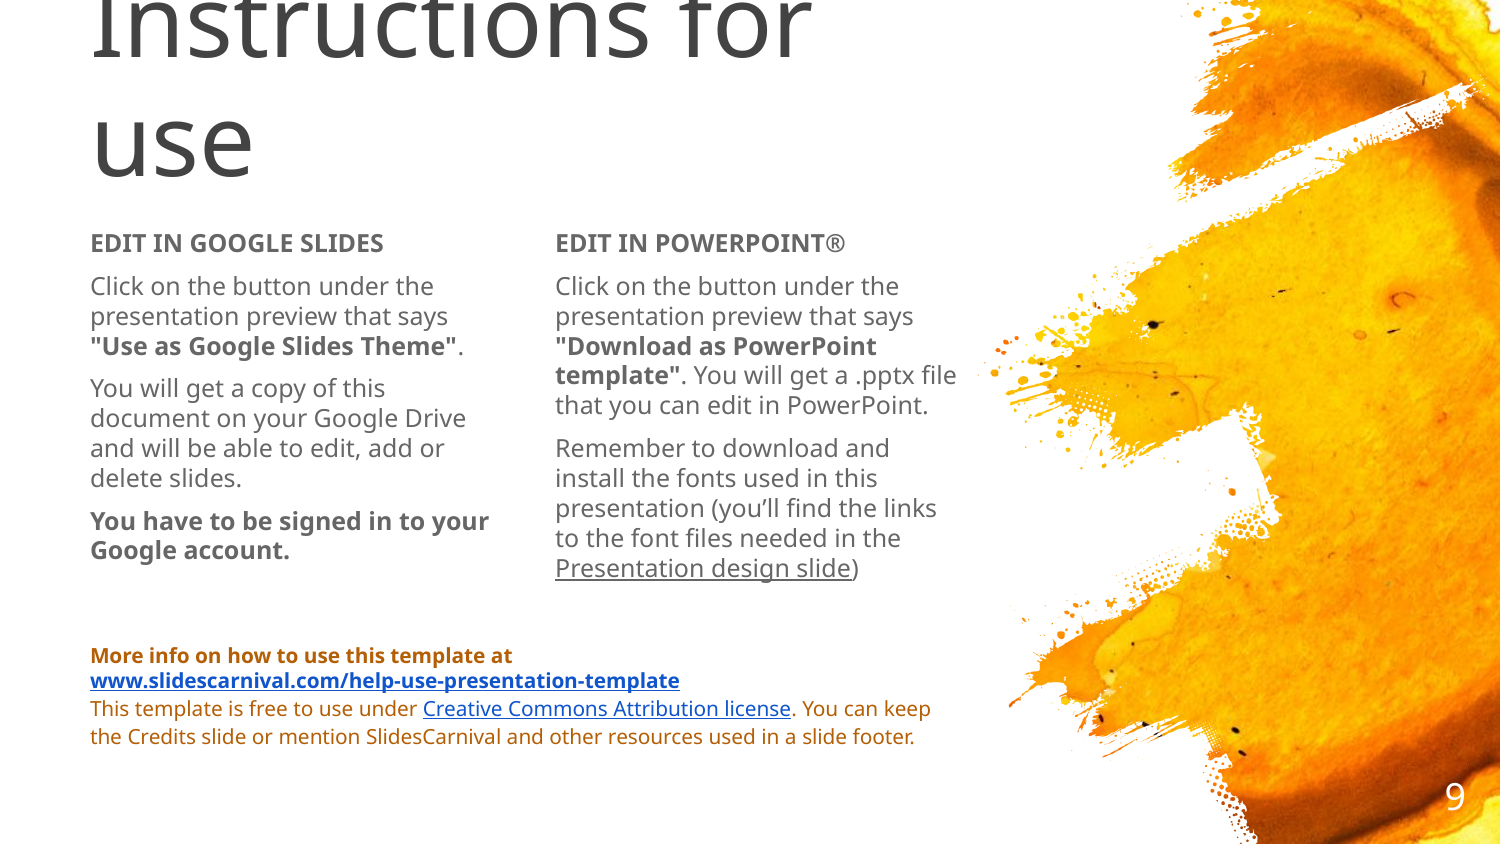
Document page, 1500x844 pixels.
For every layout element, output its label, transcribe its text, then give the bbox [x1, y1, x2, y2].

title Instructions for use [75, 71, 980, 212]
list EDIT IN POWERPOINT® Click on the button under the presentation preview that says "Download as PowerPoint template". You will get a .pptx file that you can edit in PowerPoint. Remember to download and install the fonts used in this presentation (you’ll find the links to the font files needed in the Presentation design slide) [540, 212, 980, 627]
list More info on how to use this template at www.slidescarnival.com/help-use-presentation-template This template is free to use under Creative Commons Attribution license. You can keep the Credits slide or mention SlidesCarnival and other resources used in a slide footer. [75, 627, 980, 815]
picture [0, 0, 1500, 844]
slide_number 9 [1391, 766, 1482, 832]
list EDIT IN GOOGLE SLIDES Click on the button under the presentation preview that says "Use as Google Slides Theme". You will get a copy of this document on your Google Drive and will be able to edit, add or delete slides. You have to be signed in to your Google account. [75, 212, 514, 627]
